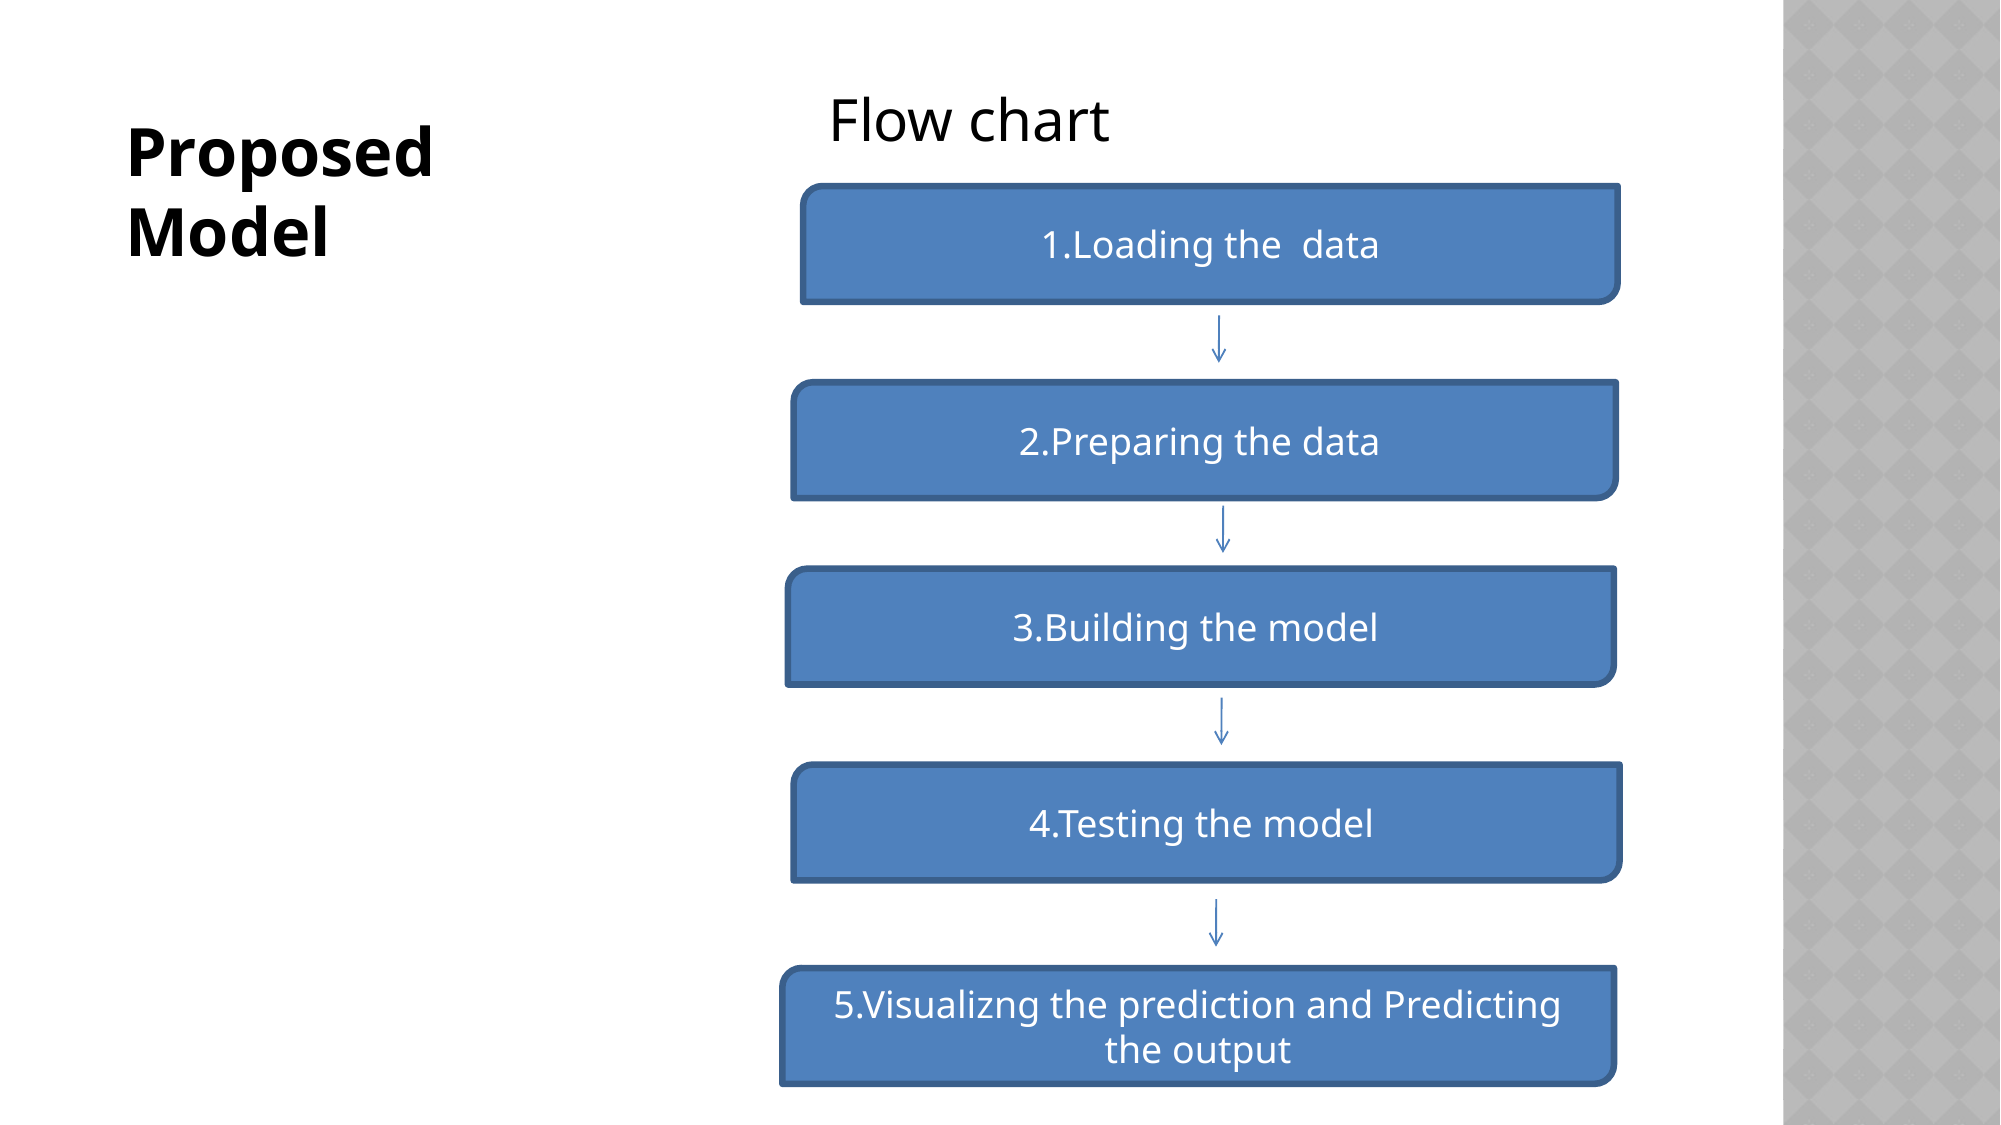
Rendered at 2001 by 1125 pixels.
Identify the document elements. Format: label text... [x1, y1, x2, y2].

text_box 3.Building the model [784, 565, 1618, 688]
text_box Flow chart [813, 75, 1126, 161]
text_box 5.Visualizng the prediction and Predicting the output [779, 964, 1618, 1088]
text_box 1.Loading the data [799, 182, 1621, 306]
text_box Proposed Model [110, 102, 545, 278]
text_box 2.Preparing the data [790, 378, 1620, 502]
text_box 4.Testing the model [790, 761, 1623, 884]
